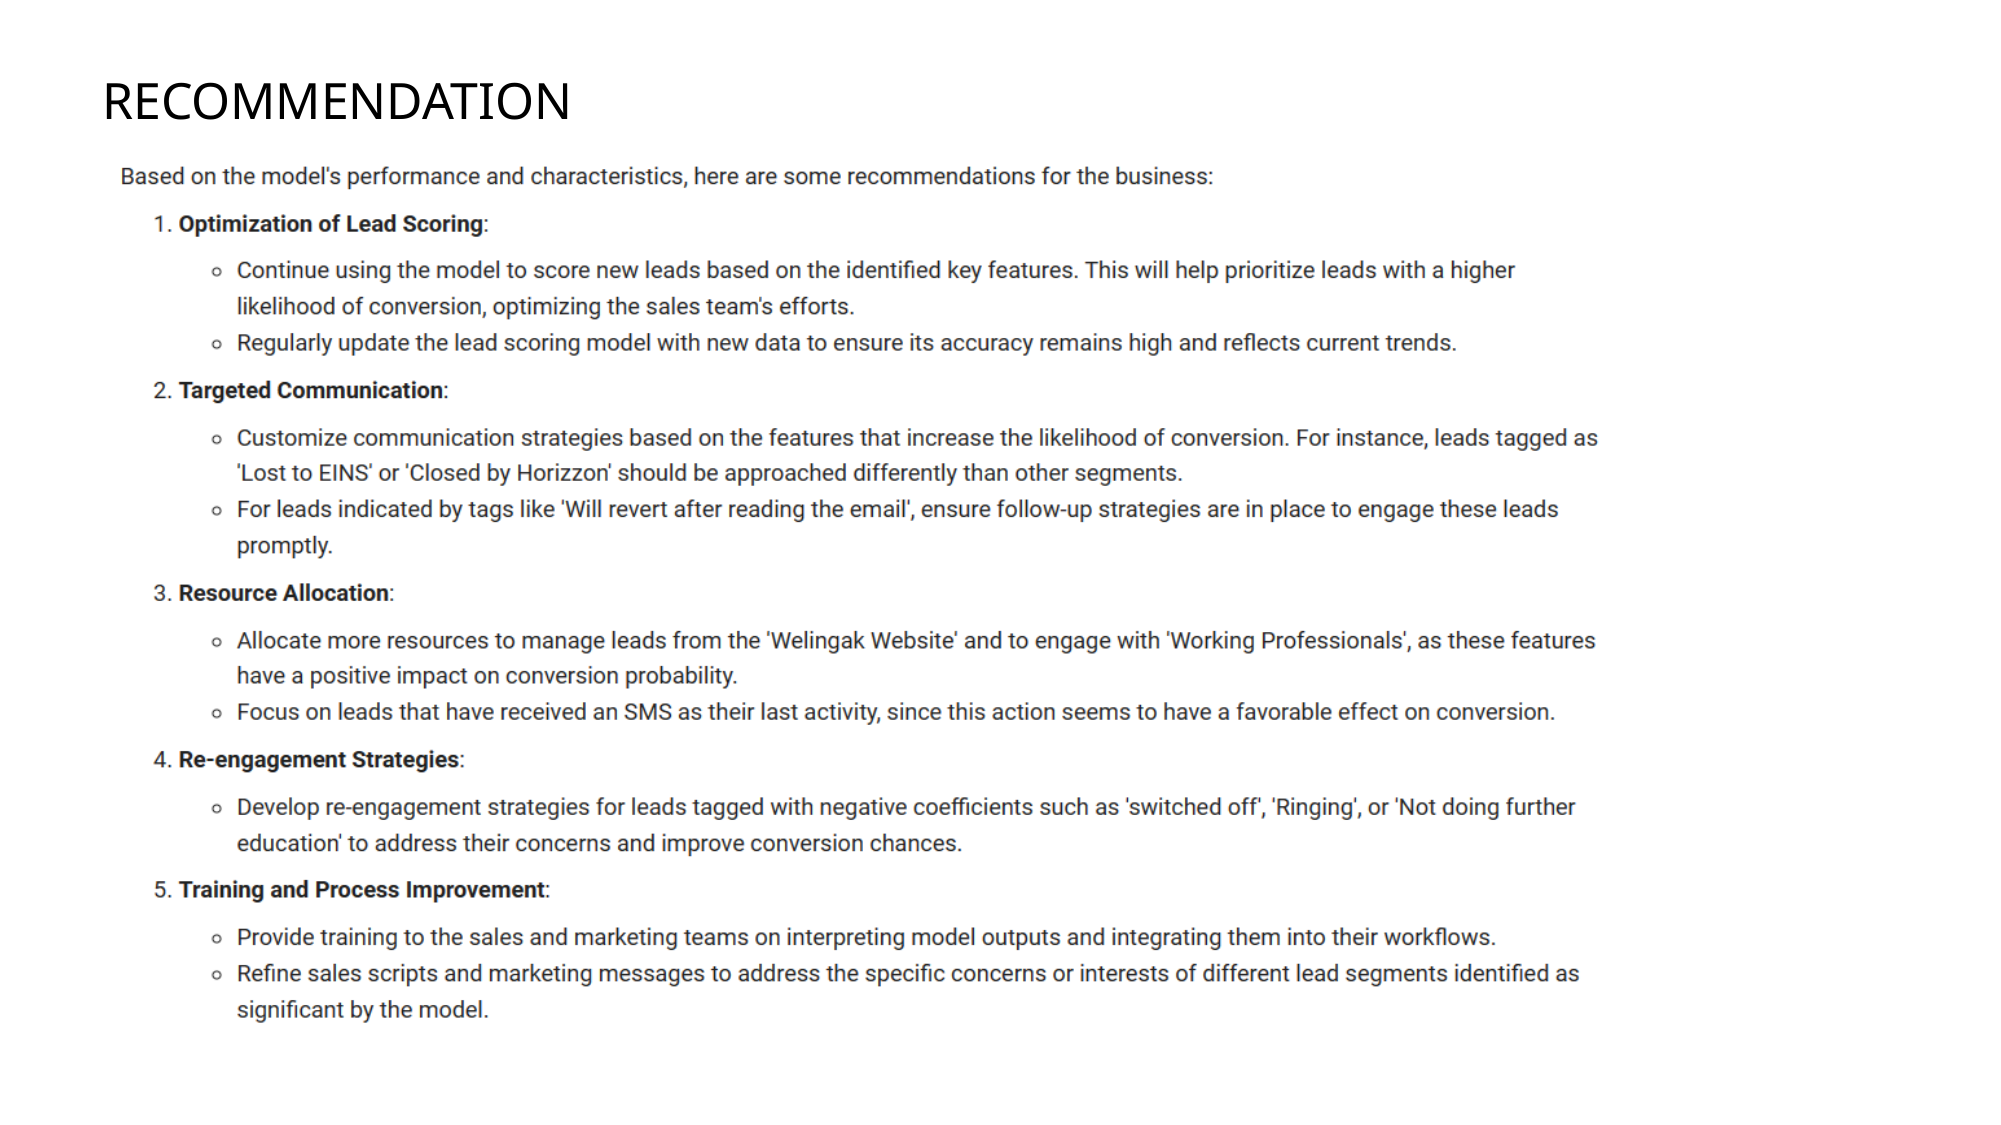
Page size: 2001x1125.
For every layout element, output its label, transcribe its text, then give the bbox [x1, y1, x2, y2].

text_box RECOMMENDATION [87, 62, 1588, 138]
picture [112, 138, 1663, 1029]
